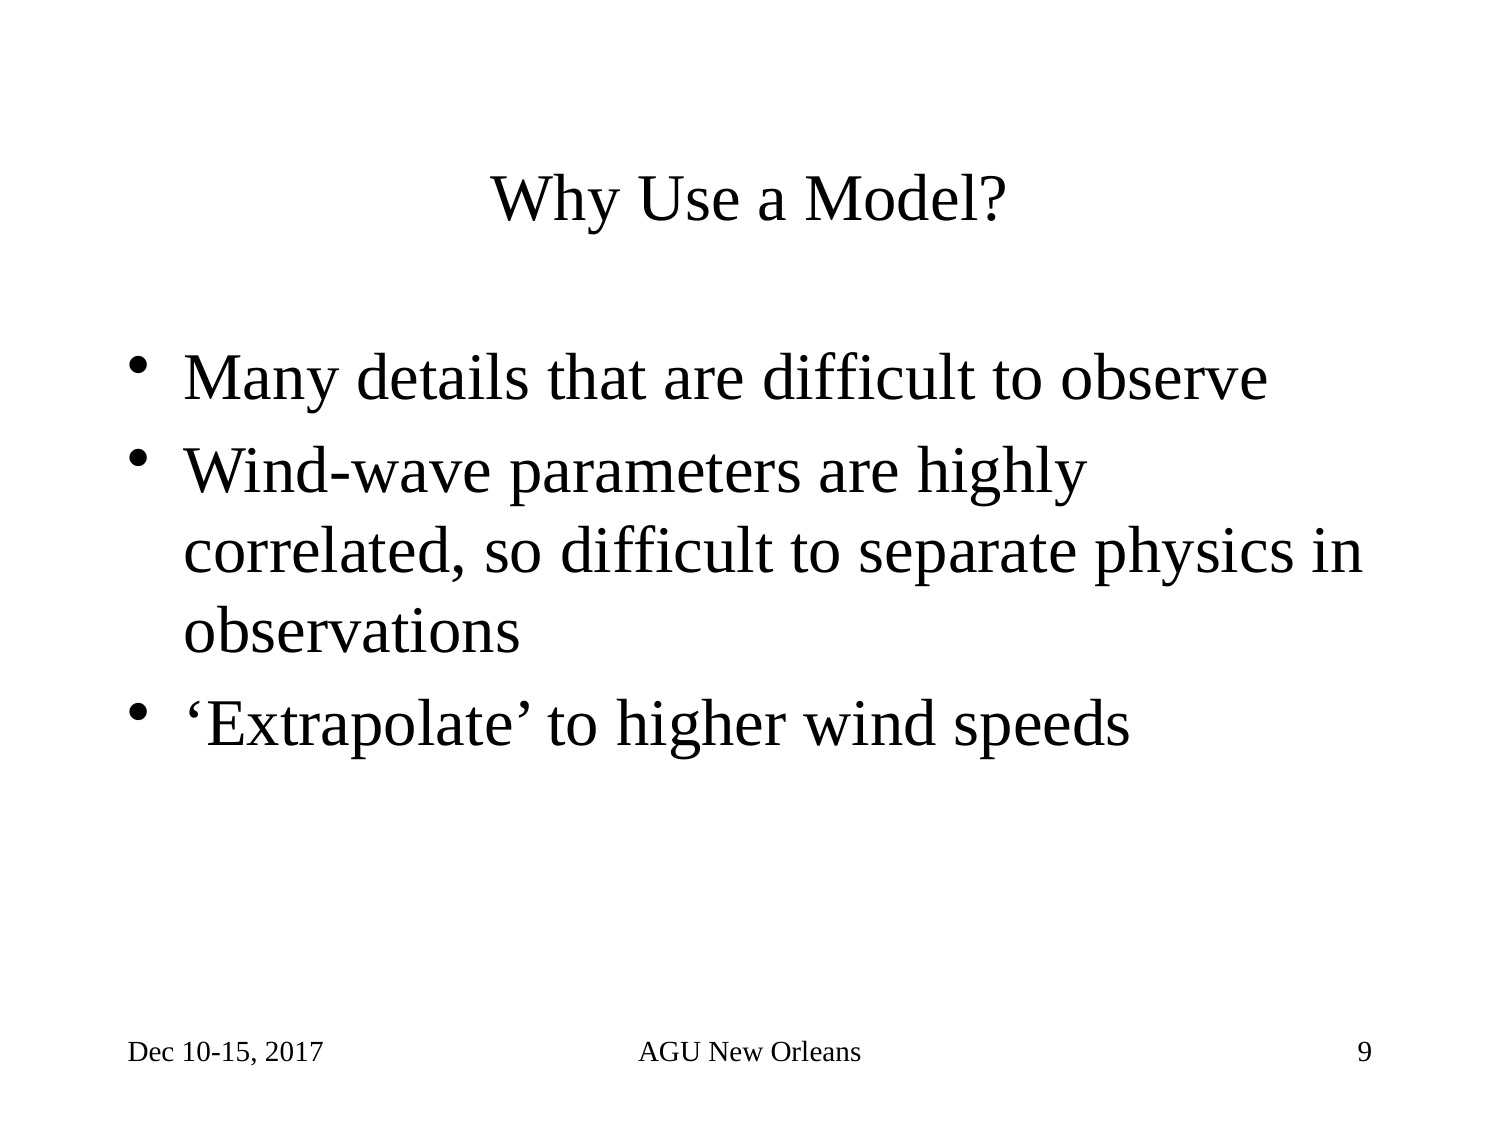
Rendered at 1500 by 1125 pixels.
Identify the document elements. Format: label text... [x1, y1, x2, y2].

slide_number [112, 1024, 426, 1101]
footer AGU New Orleans [512, 1024, 988, 1101]
title Why Use a Model? [112, 99, 1388, 288]
list Many details that are difficult to observe Wind-wave parameters are highly correlated, so difficult to separate physics in observations ‘Extrapolate’ to higher wind speeds [112, 324, 1388, 813]
slide_number 9 [1074, 1024, 1388, 1101]
